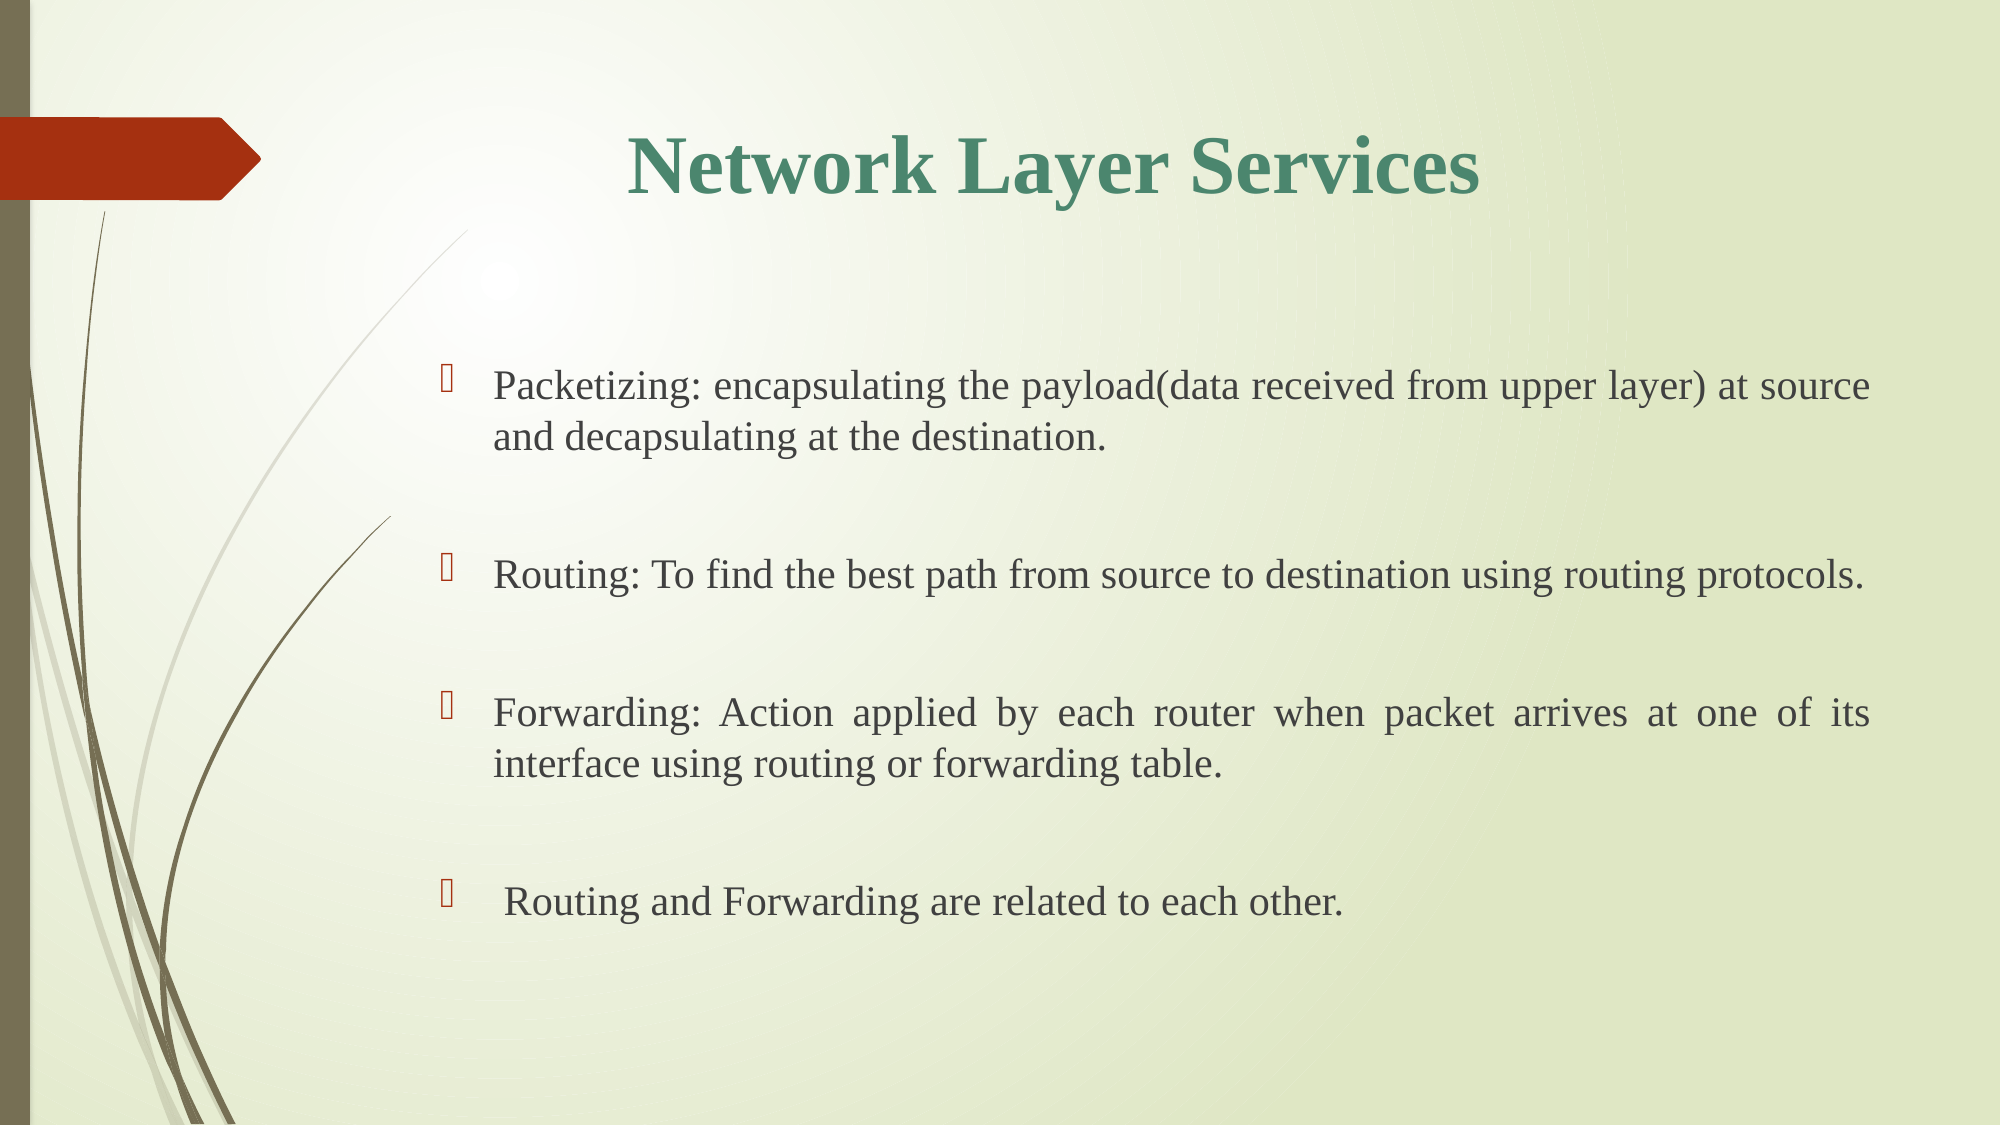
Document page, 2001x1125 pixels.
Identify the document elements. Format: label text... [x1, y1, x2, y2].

list Packetizing: encapsulating the payload(data received from upper layer) at source and decapsulating at the destination. Routing: To find the best path from source to destination using routing protocols. Forwarding: Action applied by each router when packet arrives at one of its interface using routing or forwarding table. Routing and Forwarding are related to each other. [424, 350, 1888, 970]
title Network Layer Services [425, 102, 1888, 313]
